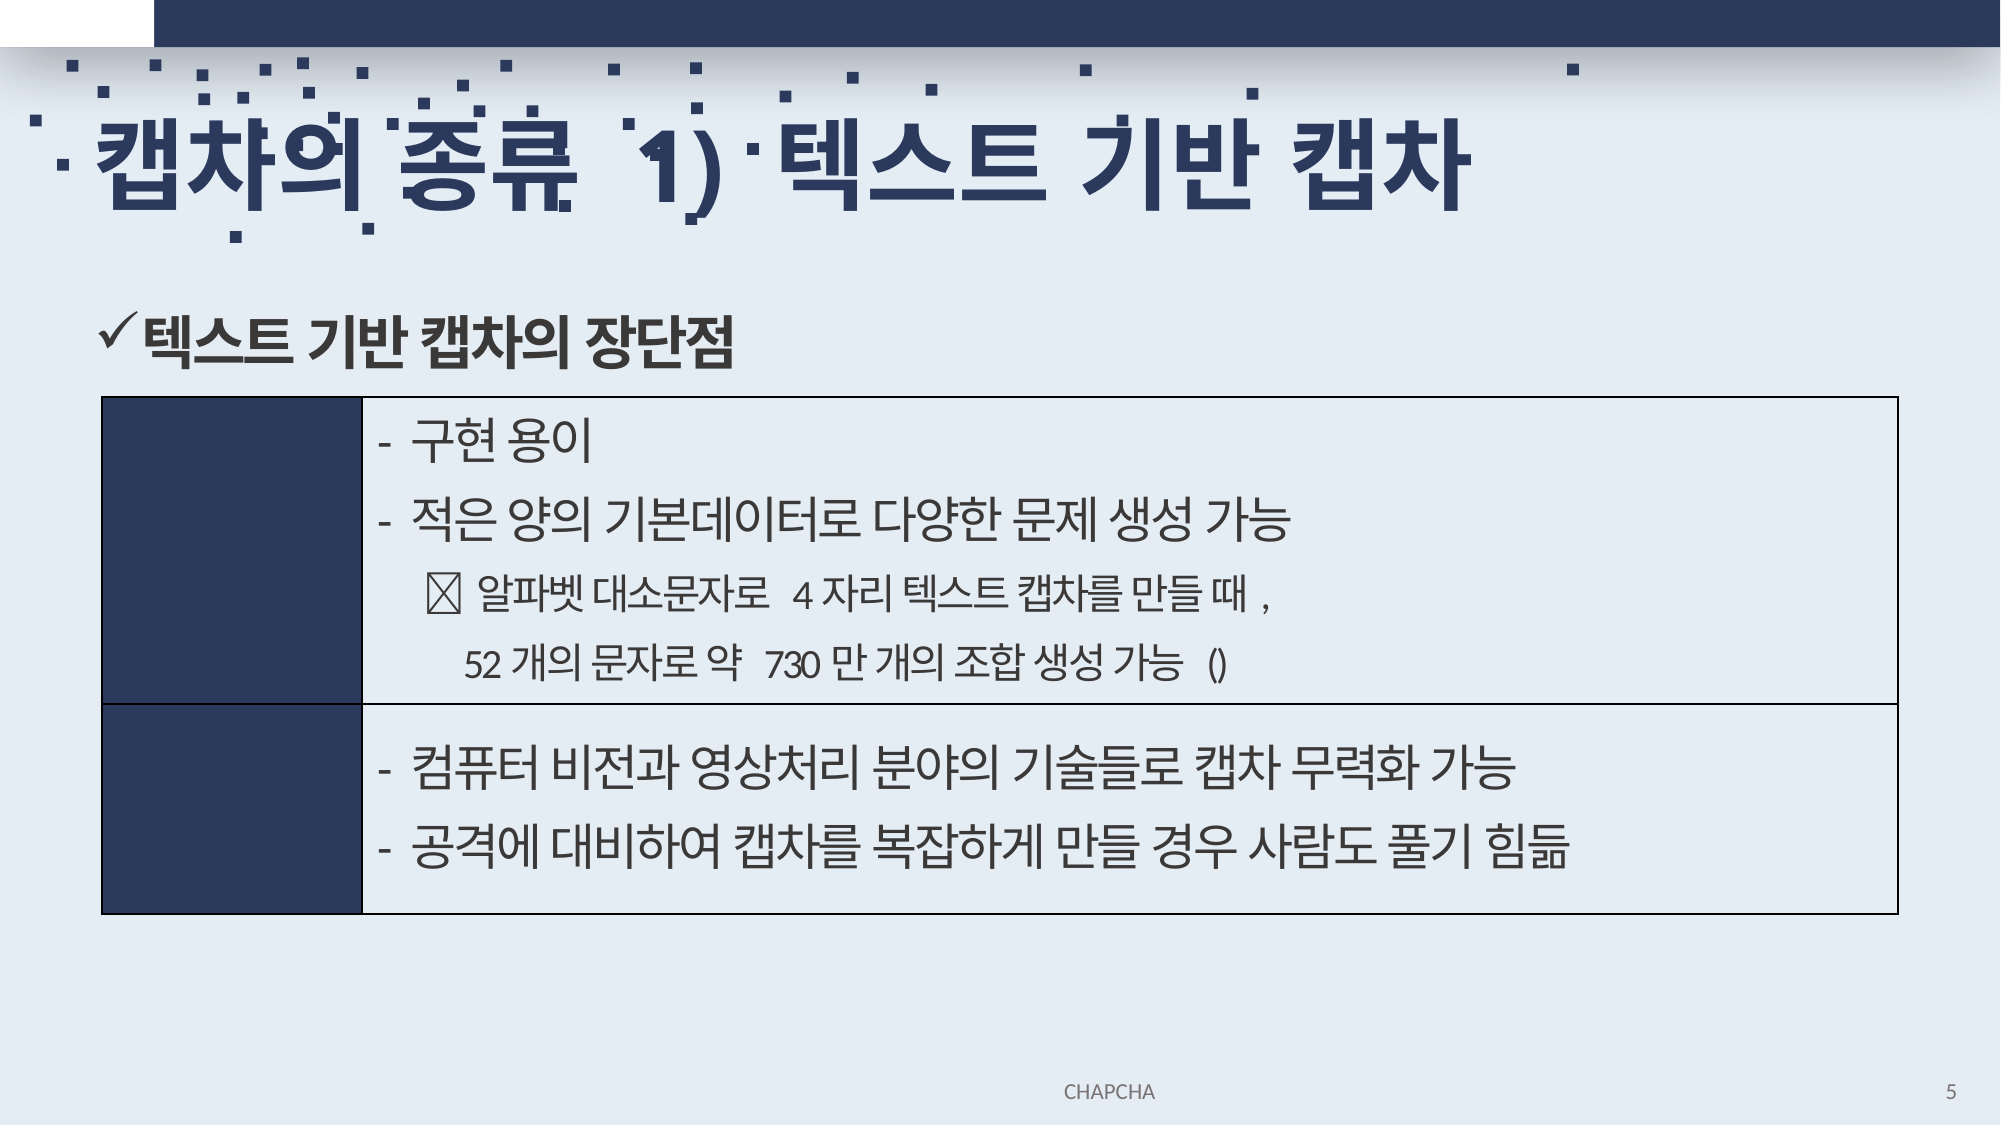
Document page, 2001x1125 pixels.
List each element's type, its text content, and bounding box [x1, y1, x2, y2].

list 텍스트 기반 캡차의 장단점 [78, 306, 1971, 409]
slide_number 5 [1522, 1060, 1973, 1121]
footer CHAPCHA [772, 1060, 1448, 1121]
title 캡차의 종류 1) 텍스트 기반 캡차 [78, 61, 1971, 279]
